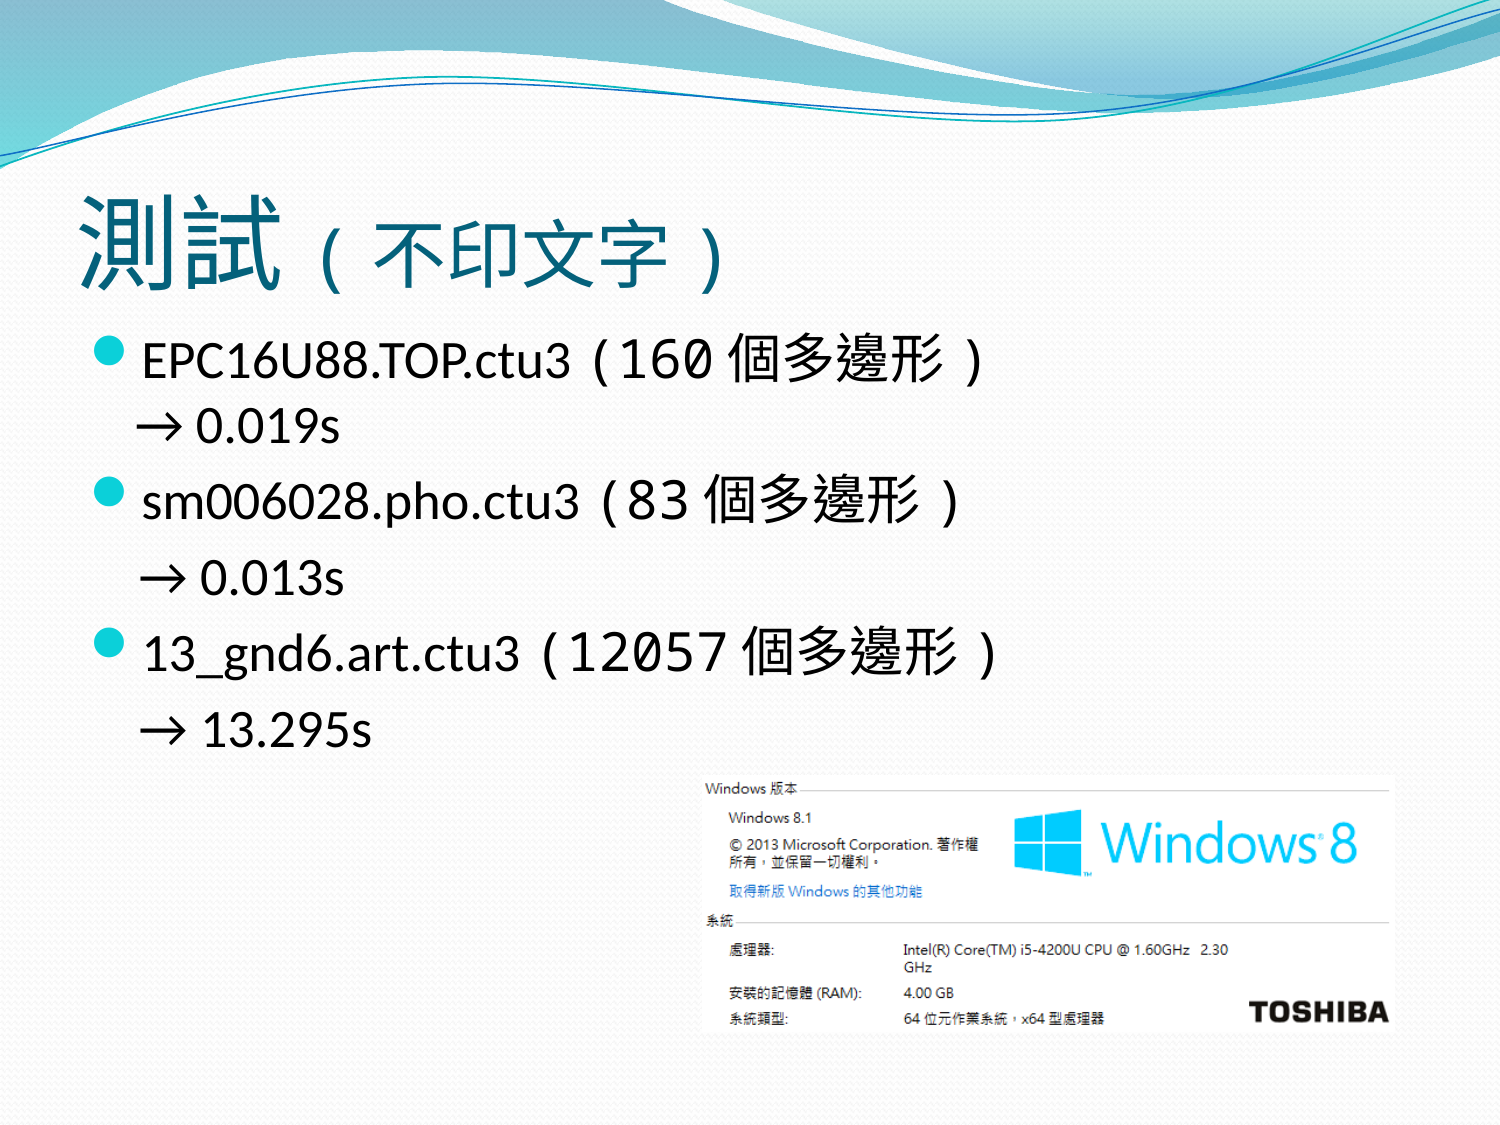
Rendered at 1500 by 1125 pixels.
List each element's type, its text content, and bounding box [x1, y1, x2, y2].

list EPC16U88.TOP.ctu3 (160個多邊形) → 0.019s sm006028.pho.ctu3 (83個多邊形) → 0.013s 13_gnd6.art.ctu3 (12057個多邊形) → 13.295s [75, 317, 1425, 1038]
picture [702, 774, 1395, 1032]
title 測試(不印文字) [75, 115, 1425, 303]
text_box Case2: [696, 777, 703, 1038]
text_box Case2: [1392, 779, 1399, 1038]
